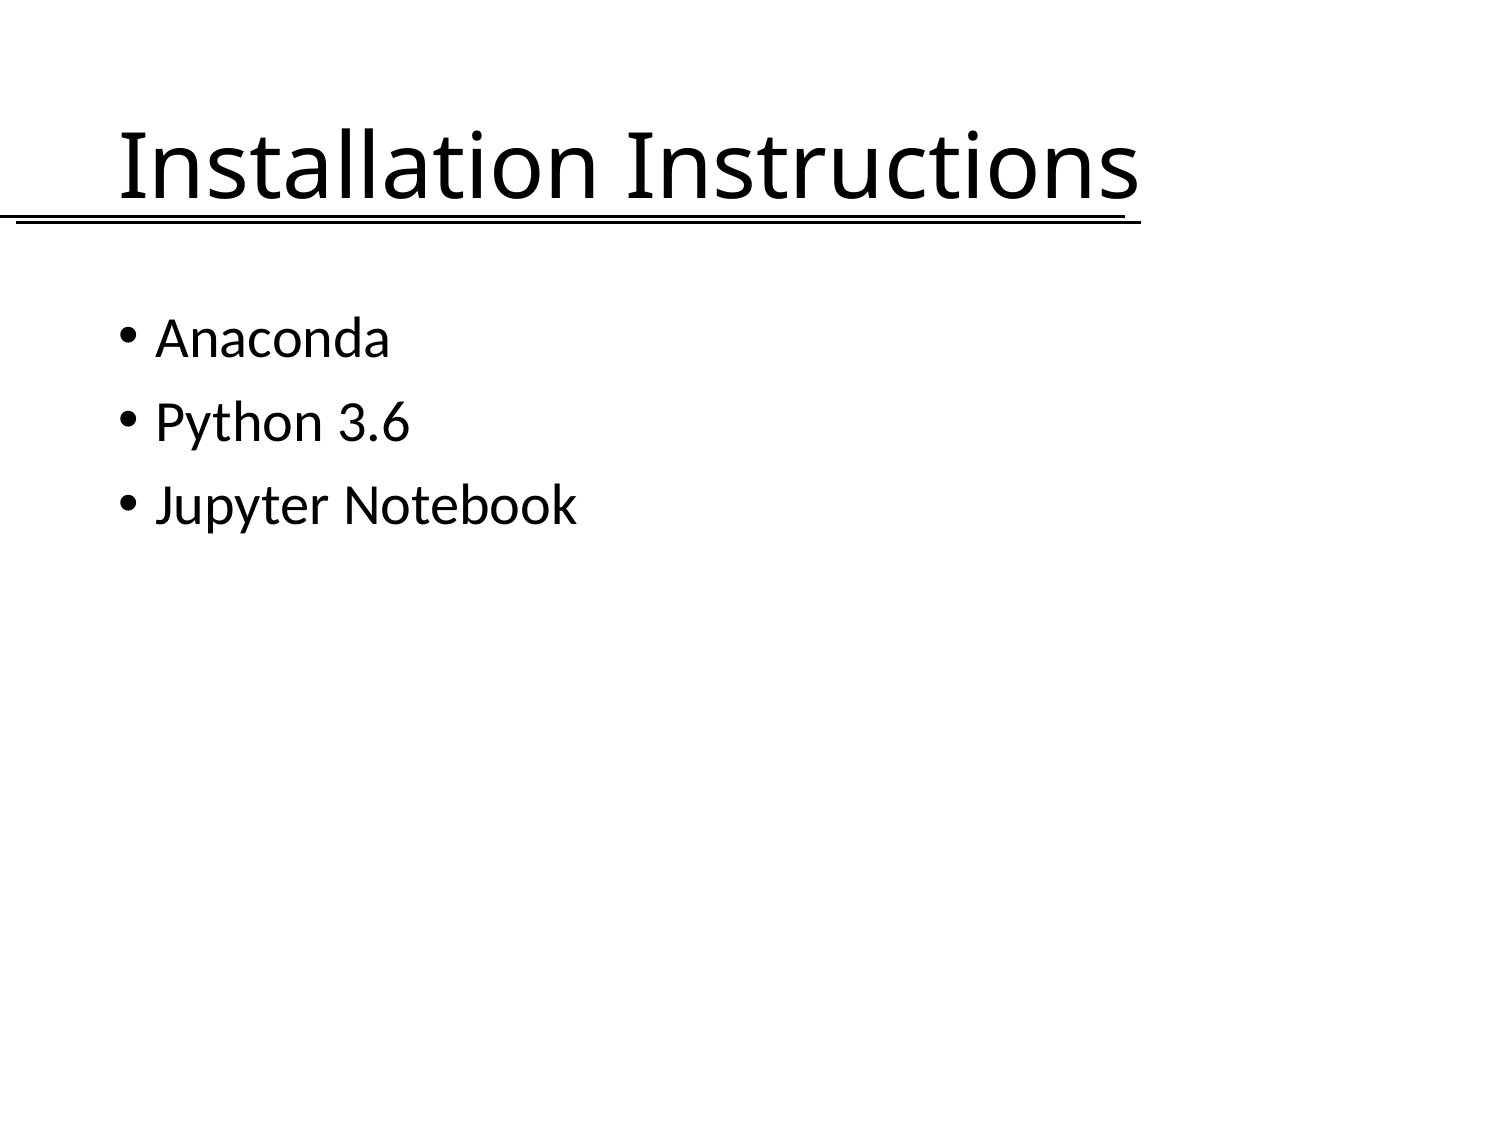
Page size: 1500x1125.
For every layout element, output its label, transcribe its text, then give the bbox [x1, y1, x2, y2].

title Installation Instructions [103, 59, 1397, 278]
list Anaconda Python 3.6 Jupyter Notebook [103, 299, 1397, 1014]
